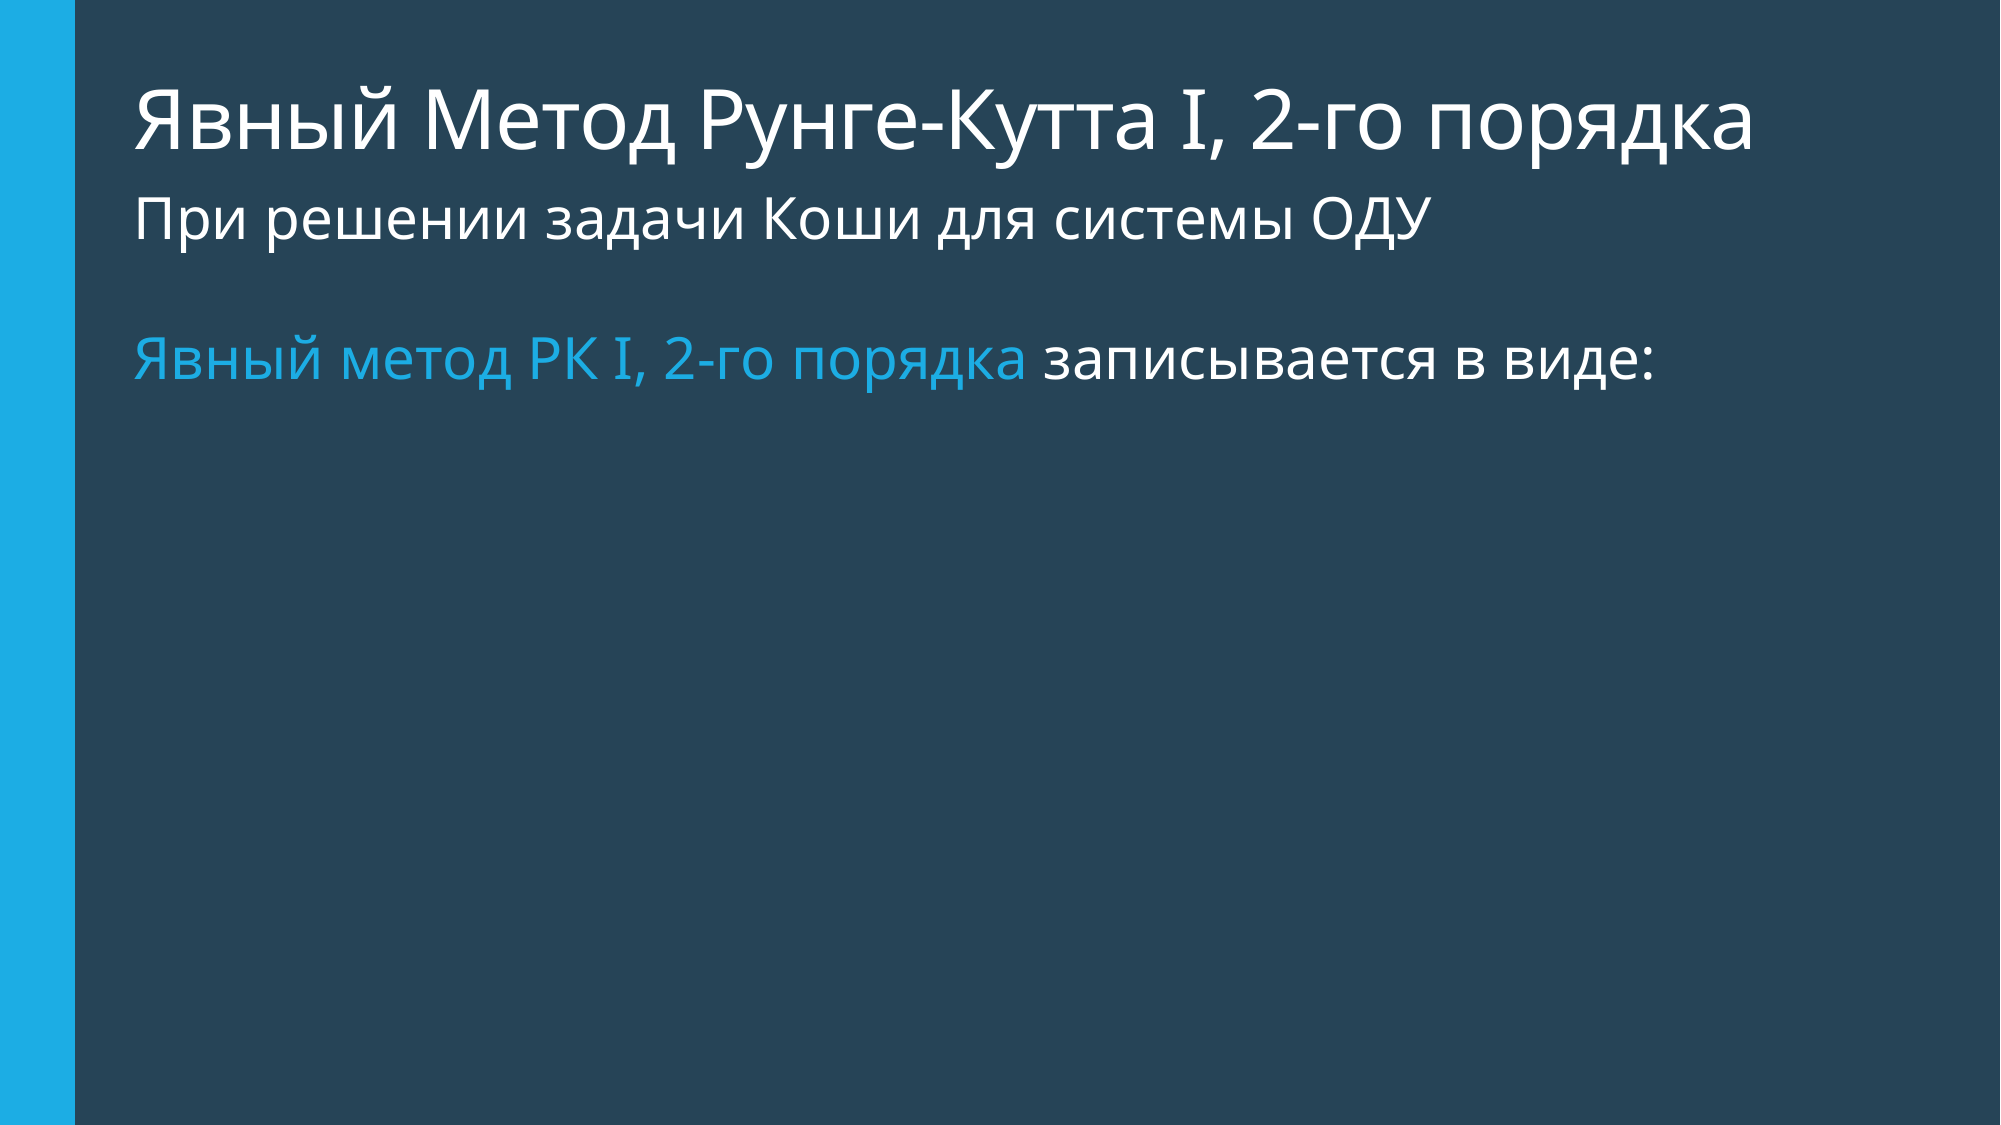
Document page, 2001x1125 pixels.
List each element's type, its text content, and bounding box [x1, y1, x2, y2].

title Явный Метод Рунге-Кутта I, 2-го порядка [118, 17, 1881, 174]
